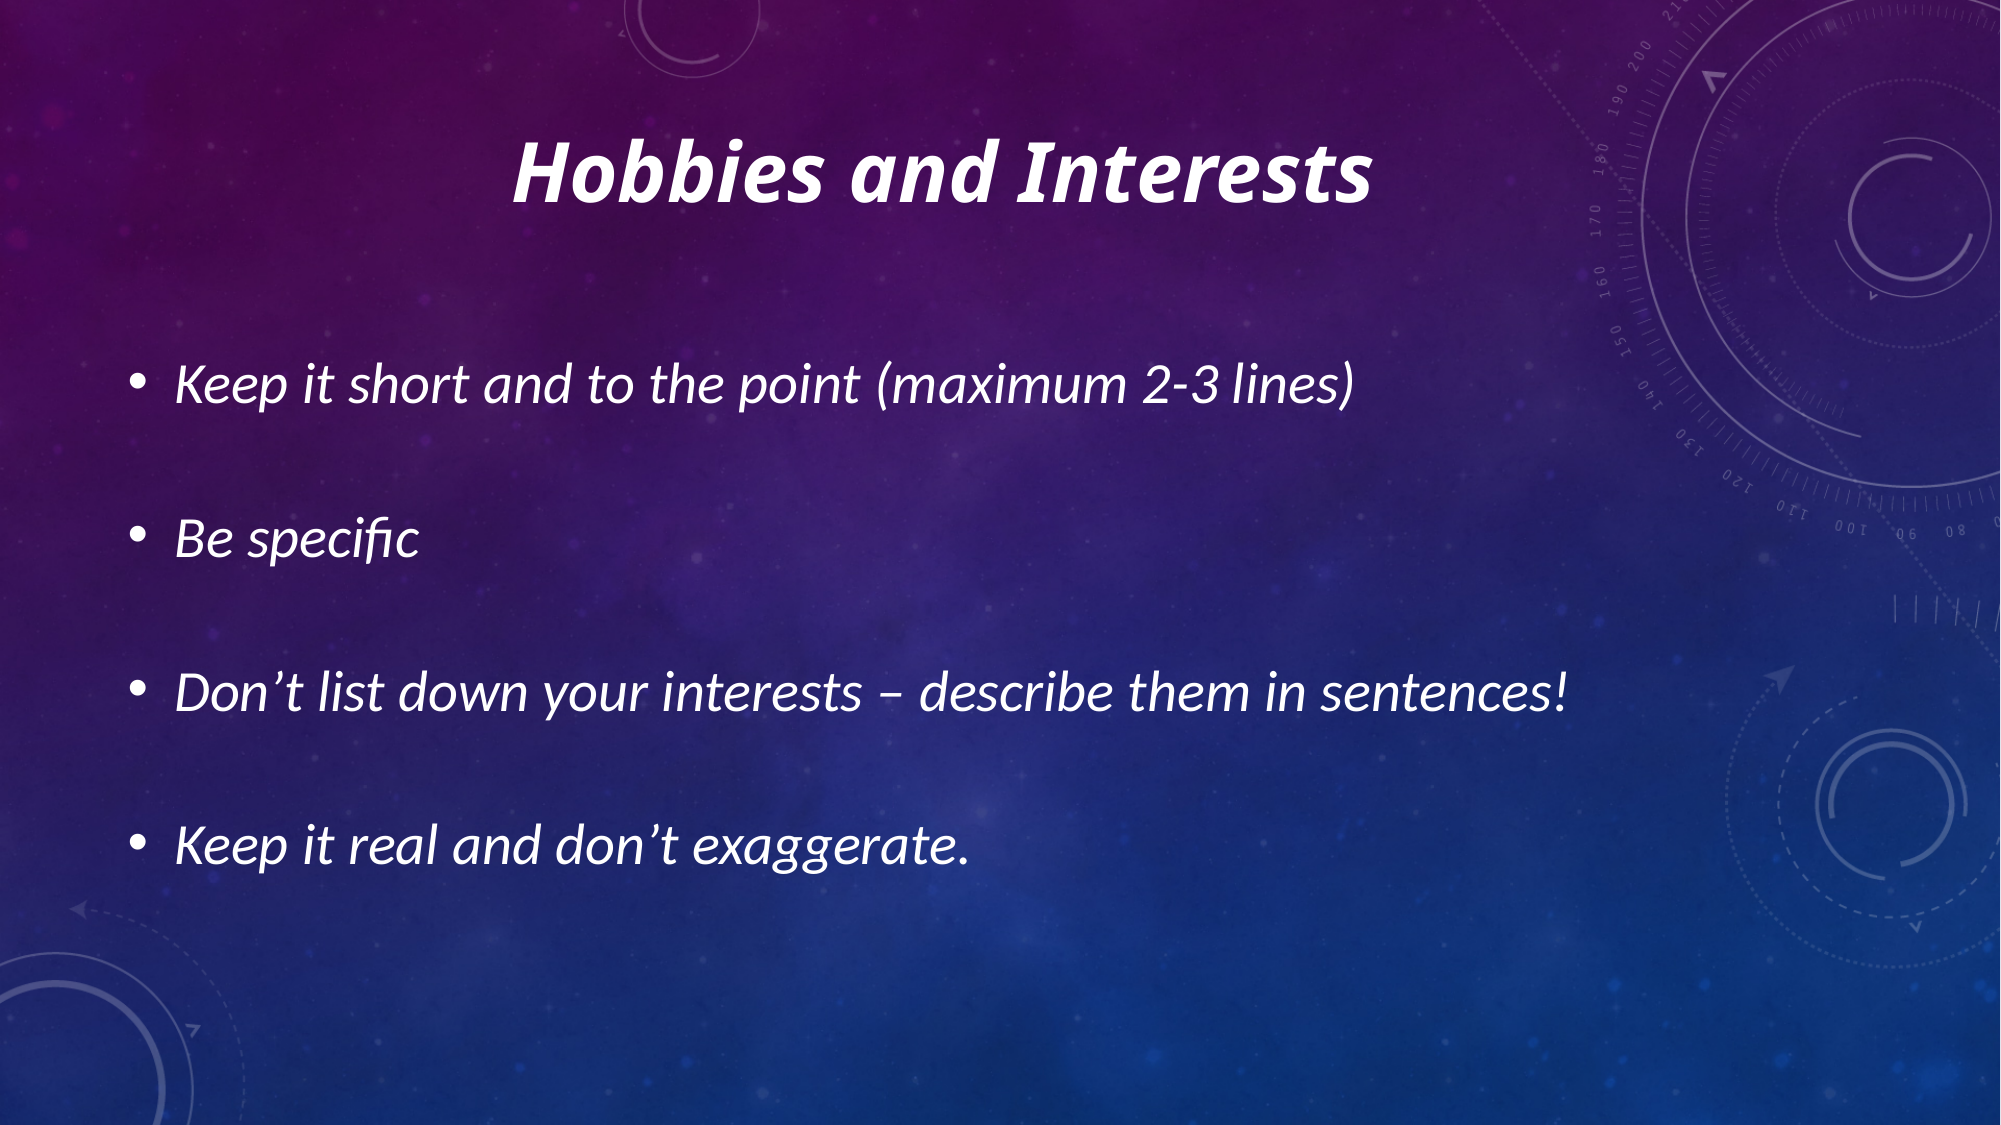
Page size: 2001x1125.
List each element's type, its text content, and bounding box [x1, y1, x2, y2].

picture [0, 0, 2001, 1125]
title Hobbies and Interests [112, 99, 1775, 339]
list Keep it short and to the point (maximum 2-3 lines) Be specific Don’t list down your interests – describe them in sentences! Keep it real and don’t exaggerate. [112, 351, 1775, 950]
